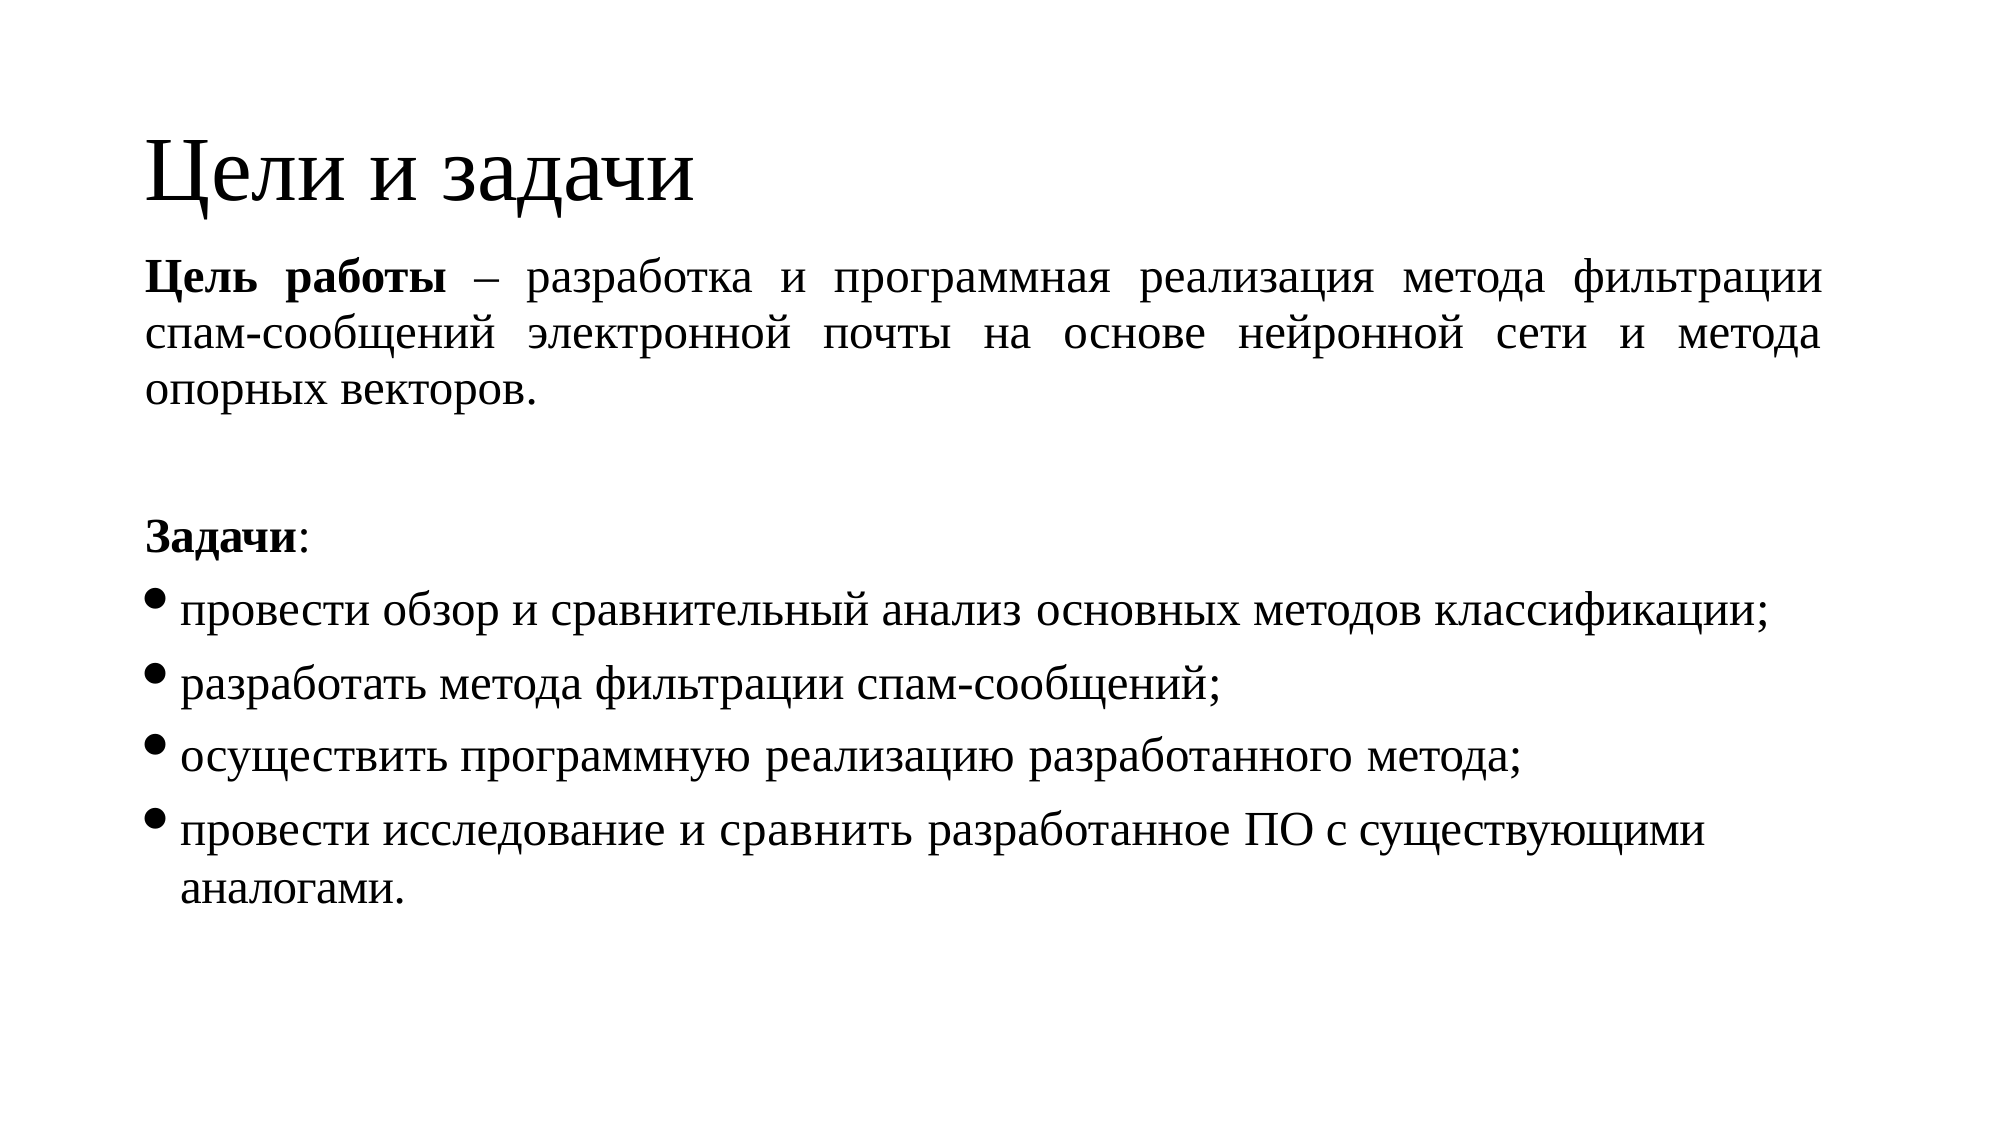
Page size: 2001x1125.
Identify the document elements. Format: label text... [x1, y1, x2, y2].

text_box Цель работы – разработка и программная реализация метода фильтрации спам-сообщений электронной почты на основе нейронной сети и метода опорных векторов. Задачи: провести обзор и сравнительный анализ основных методов классификации; разработать метода фильтрации спам-сообщений; осуществить программную реализацию разработанного метода; провести исследование и сравнить разработанное ПО с существующими аналогами. [142, 239, 1824, 914]
title Цели и задачи [142, 106, 700, 239]
